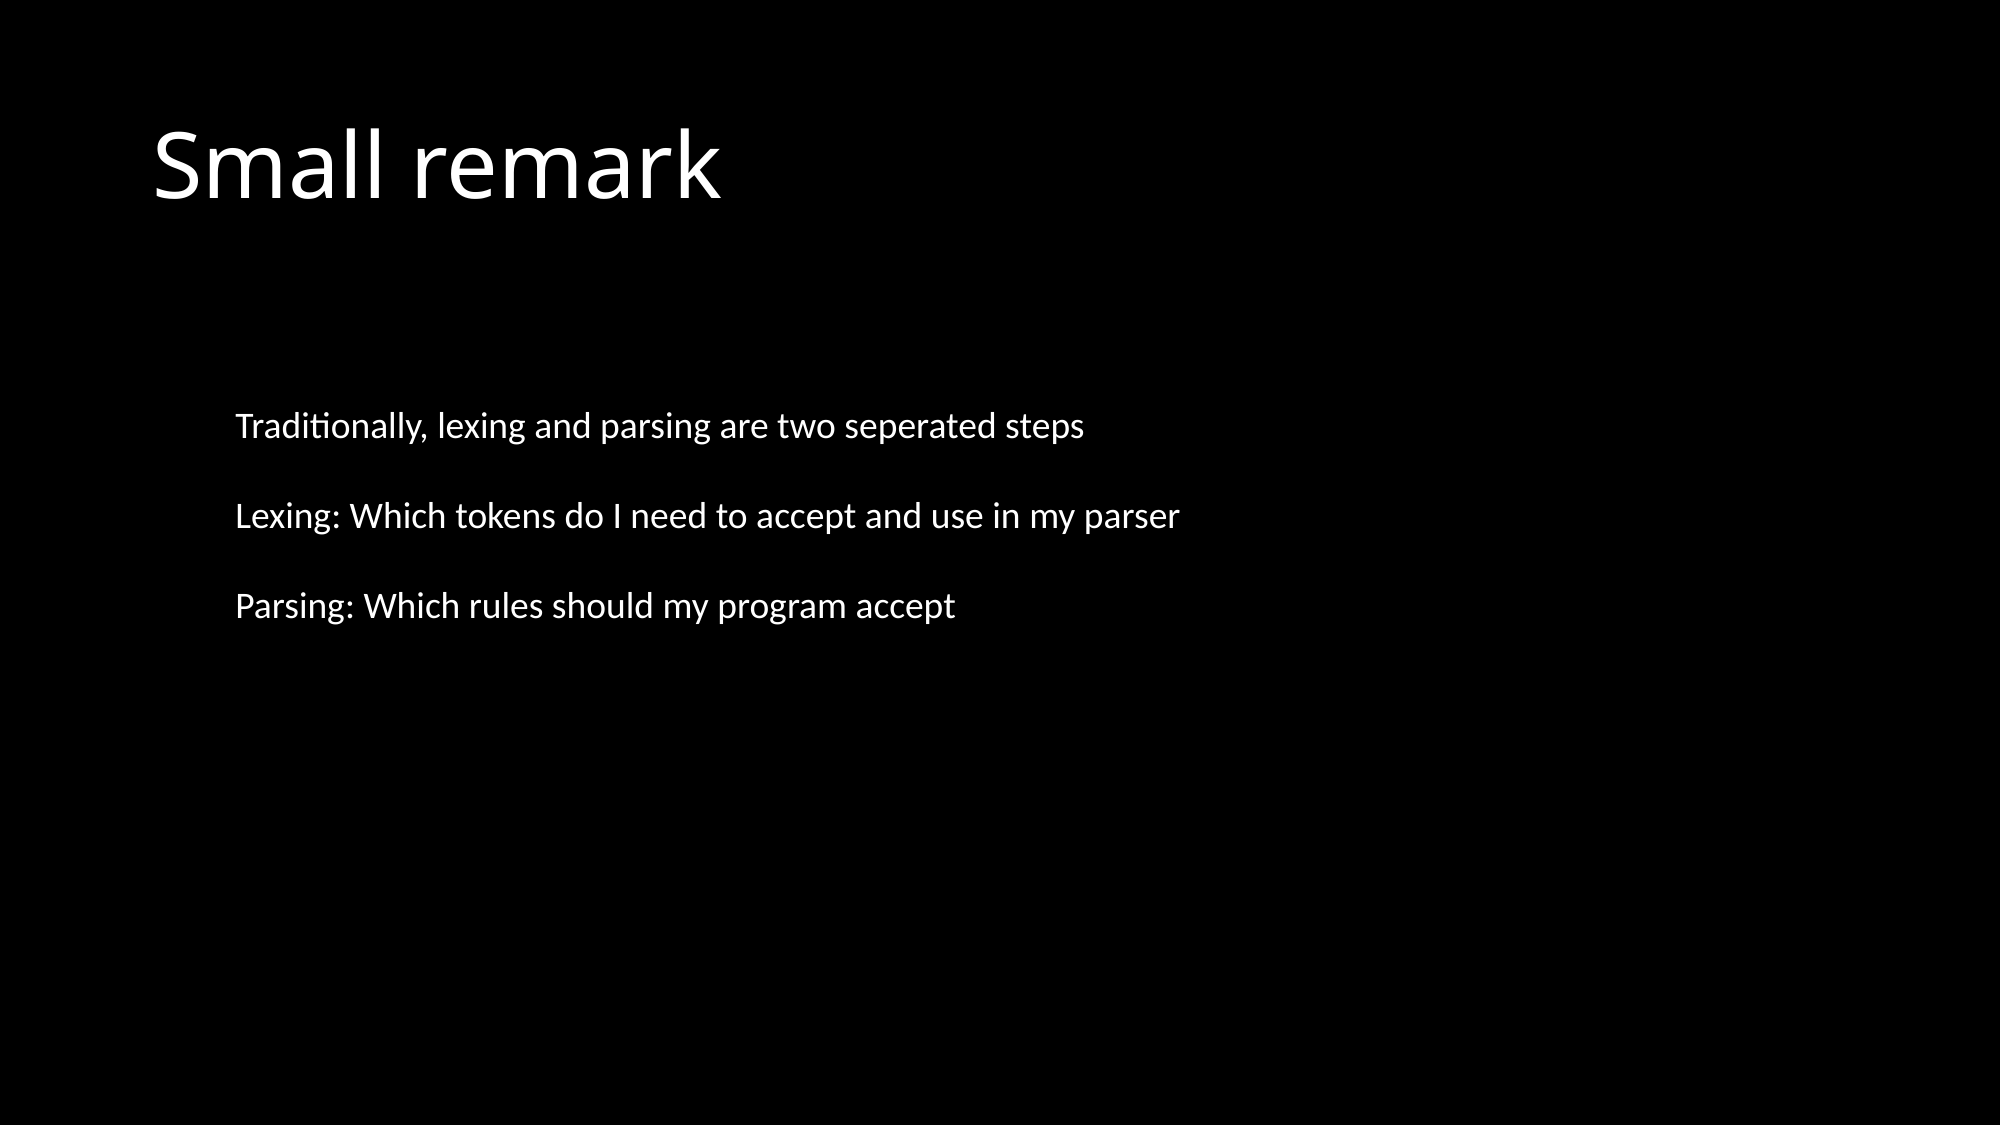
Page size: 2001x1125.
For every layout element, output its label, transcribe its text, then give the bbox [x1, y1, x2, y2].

text_box Traditionally, lexing and parsing are two seperated steps Lexing: Which tokens do I need to accept and use in my parser Parsing: Which rules should my program accept [220, 393, 1197, 634]
title Small remark [137, 59, 1863, 278]
